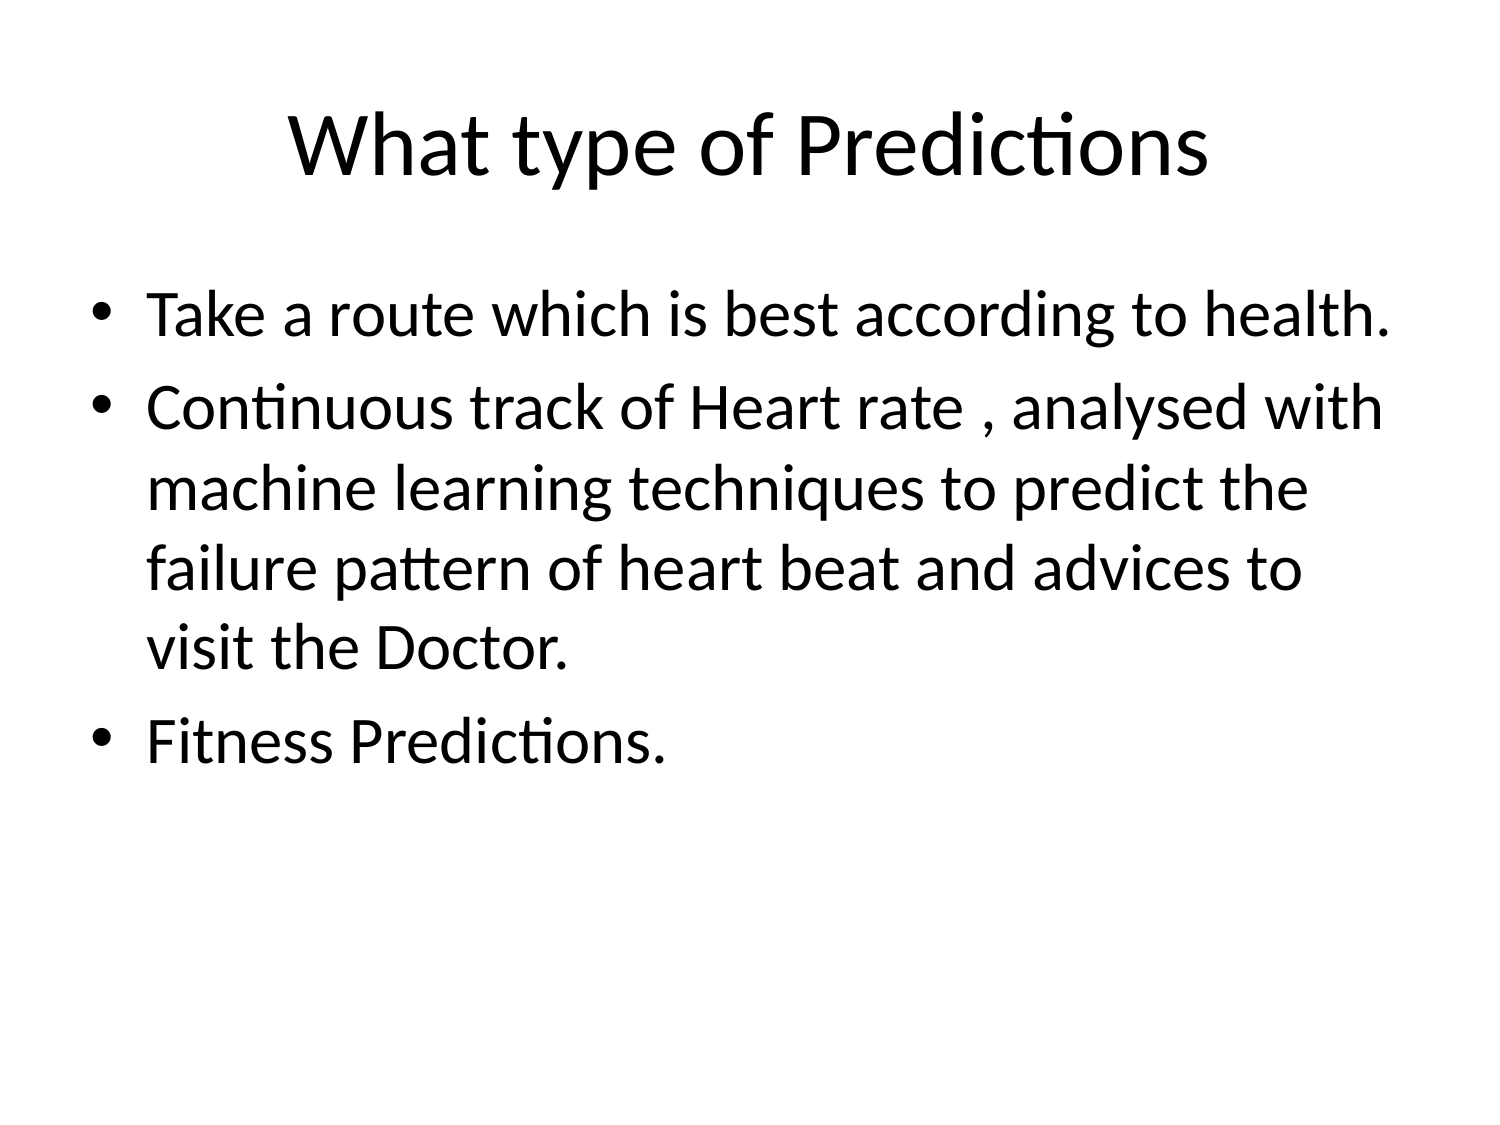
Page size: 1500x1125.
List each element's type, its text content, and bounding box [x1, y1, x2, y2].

list Take a route which is best according to health. Continuous track of Heart rate , analysed with machine learning techniques to predict the failure pattern of heart beat and advices to visit the Doctor. Fitness Predictions. [75, 262, 1425, 1005]
title What type of Predictions [75, 45, 1425, 233]
